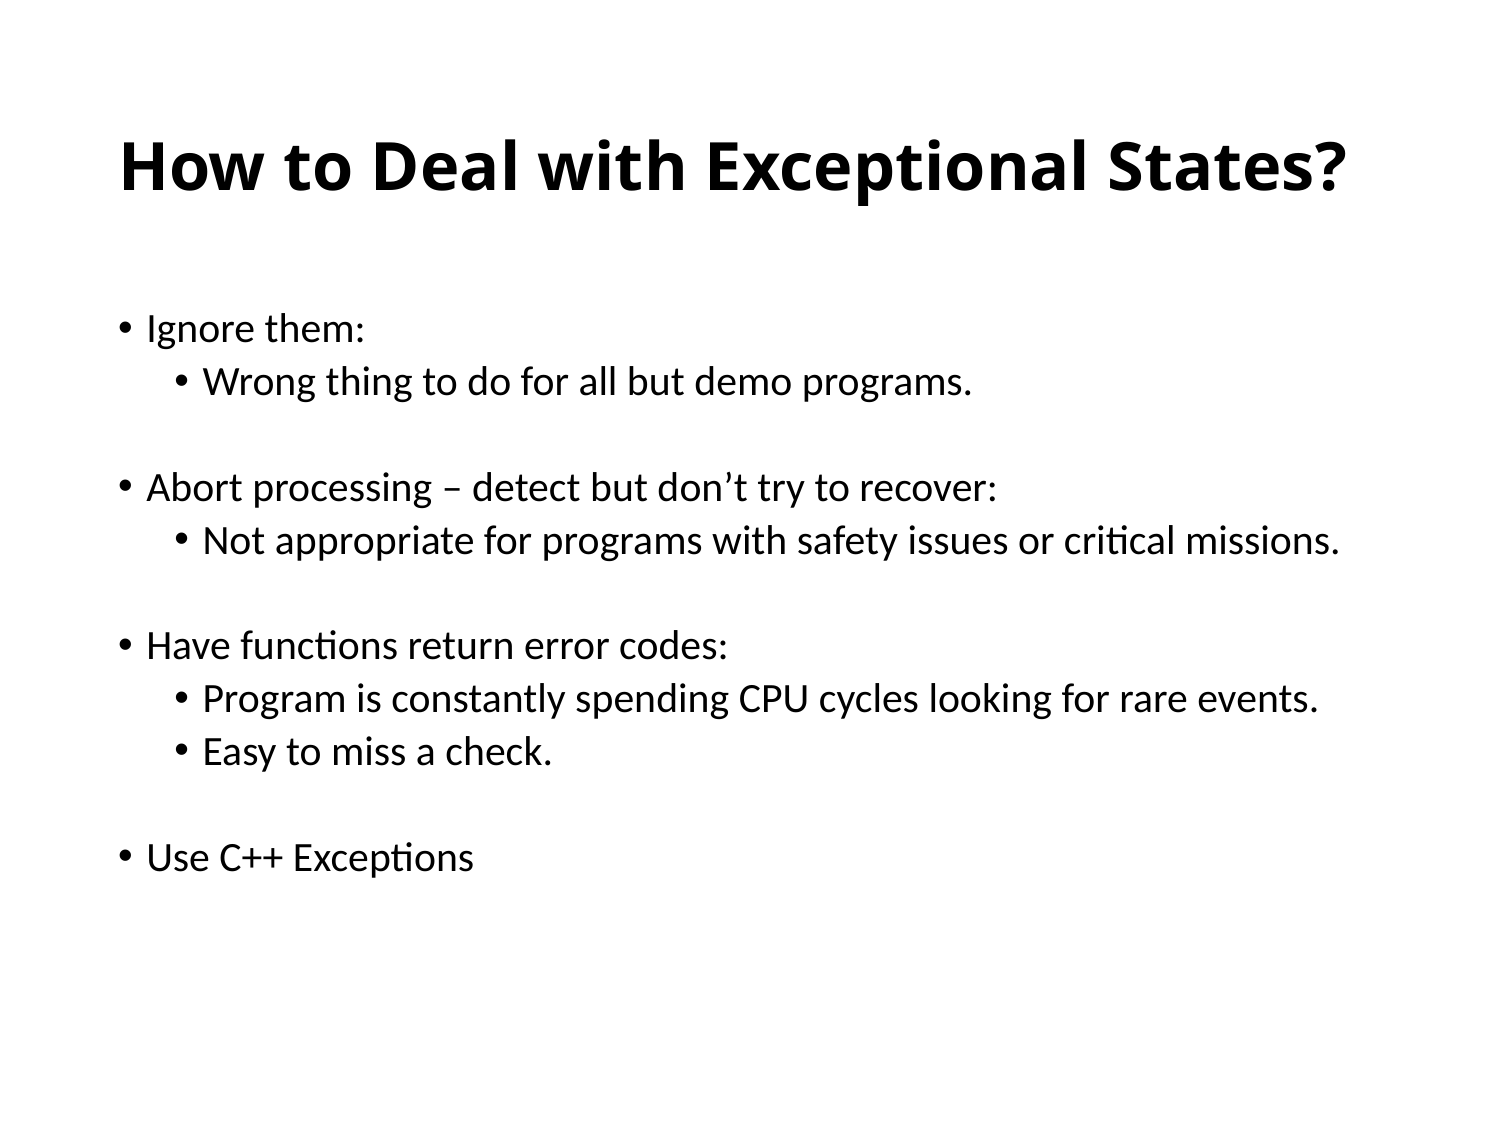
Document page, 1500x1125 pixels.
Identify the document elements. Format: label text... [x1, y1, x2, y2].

list Ignore them: Wrong thing to do for all but demo programs. Abort processing – detect but don’t try to recover: Not appropriate for programs with safety issues or critical missions. Have functions return error codes: Program is constantly spending CPU cycles looking for rare events. Easy to miss a check. Use C++ Exceptions [103, 299, 1397, 1014]
title How to Deal with Exceptional States? [103, 59, 1397, 278]
